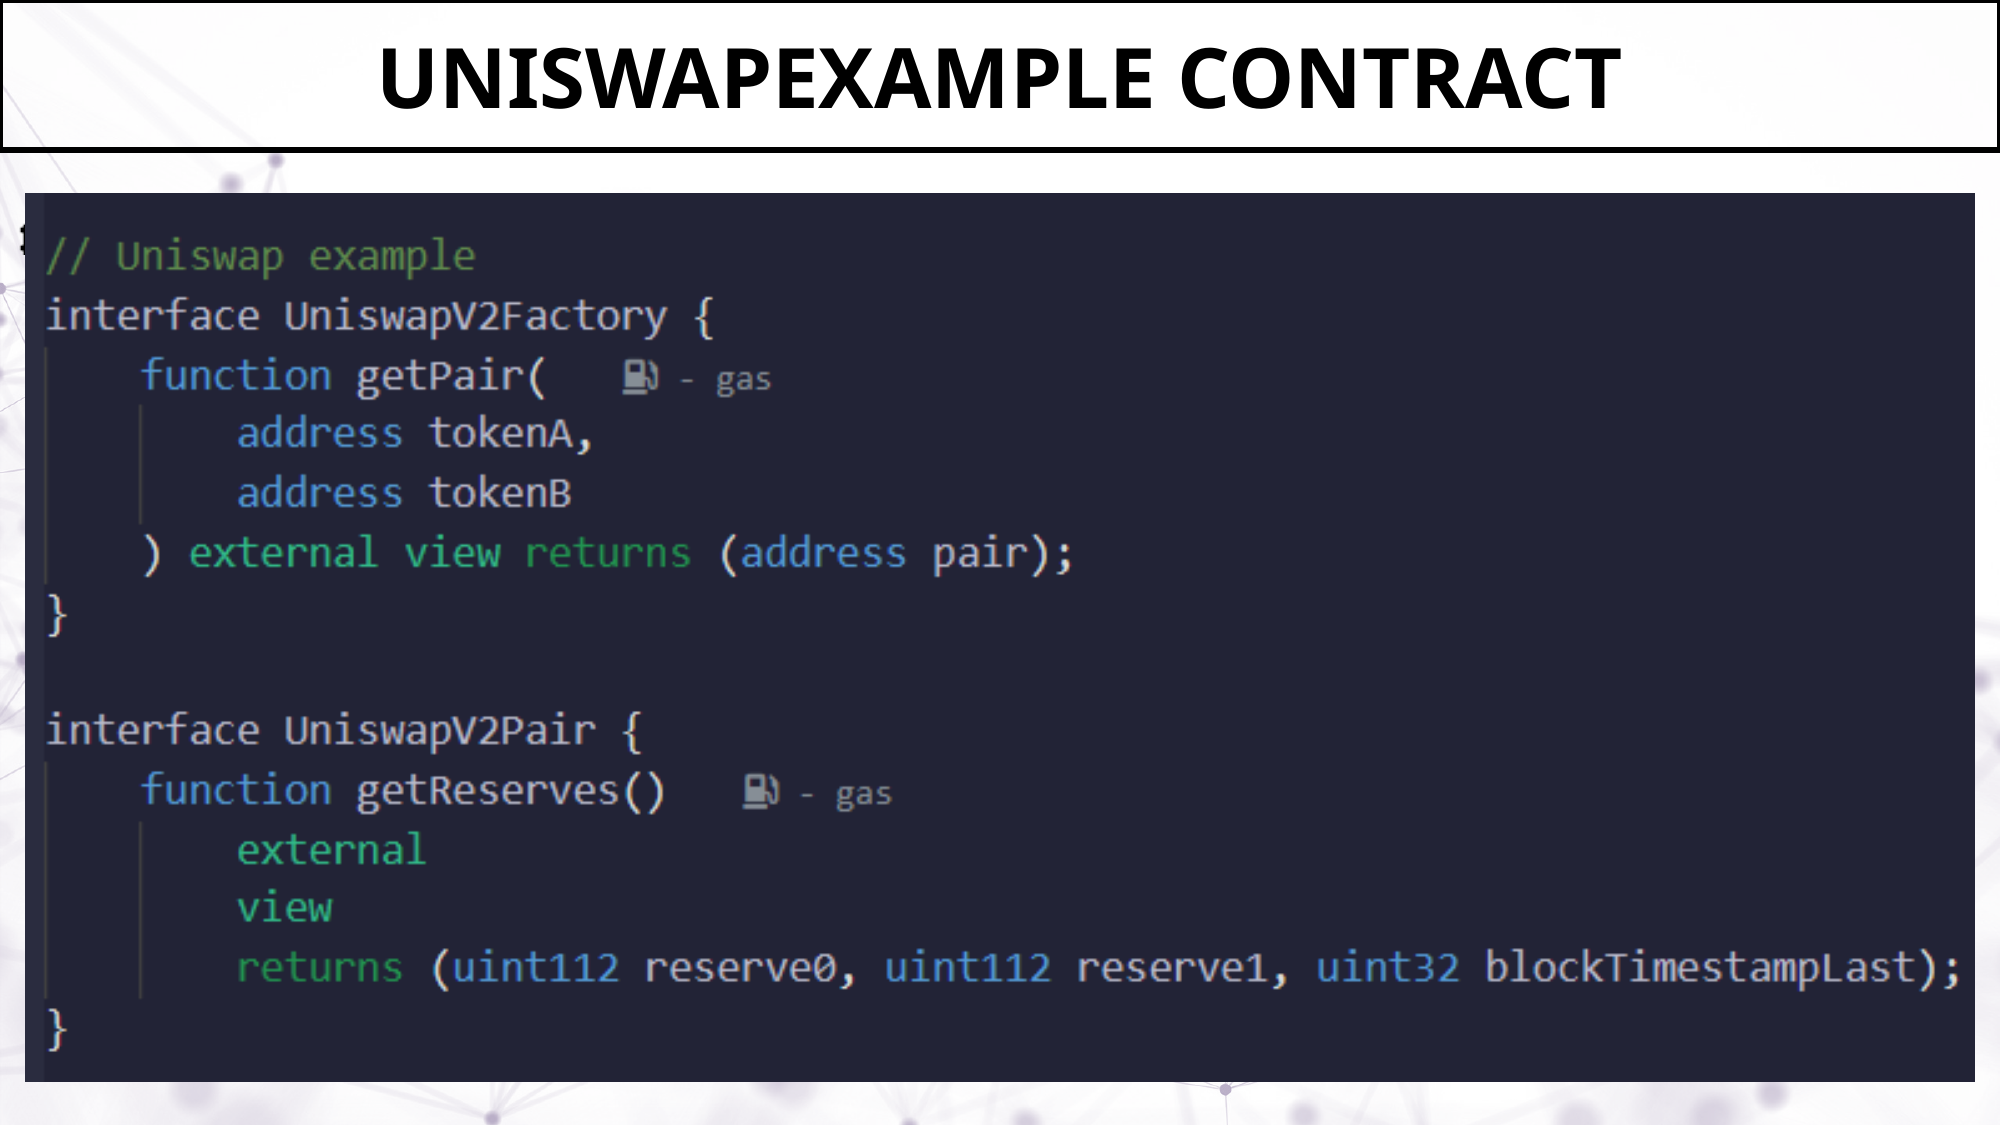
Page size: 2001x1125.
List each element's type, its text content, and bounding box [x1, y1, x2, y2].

list - [0, 150, 2000, 1125]
title UniswapExample Contract [0, 0, 2000, 150]
picture [15, 193, 1975, 1082]
